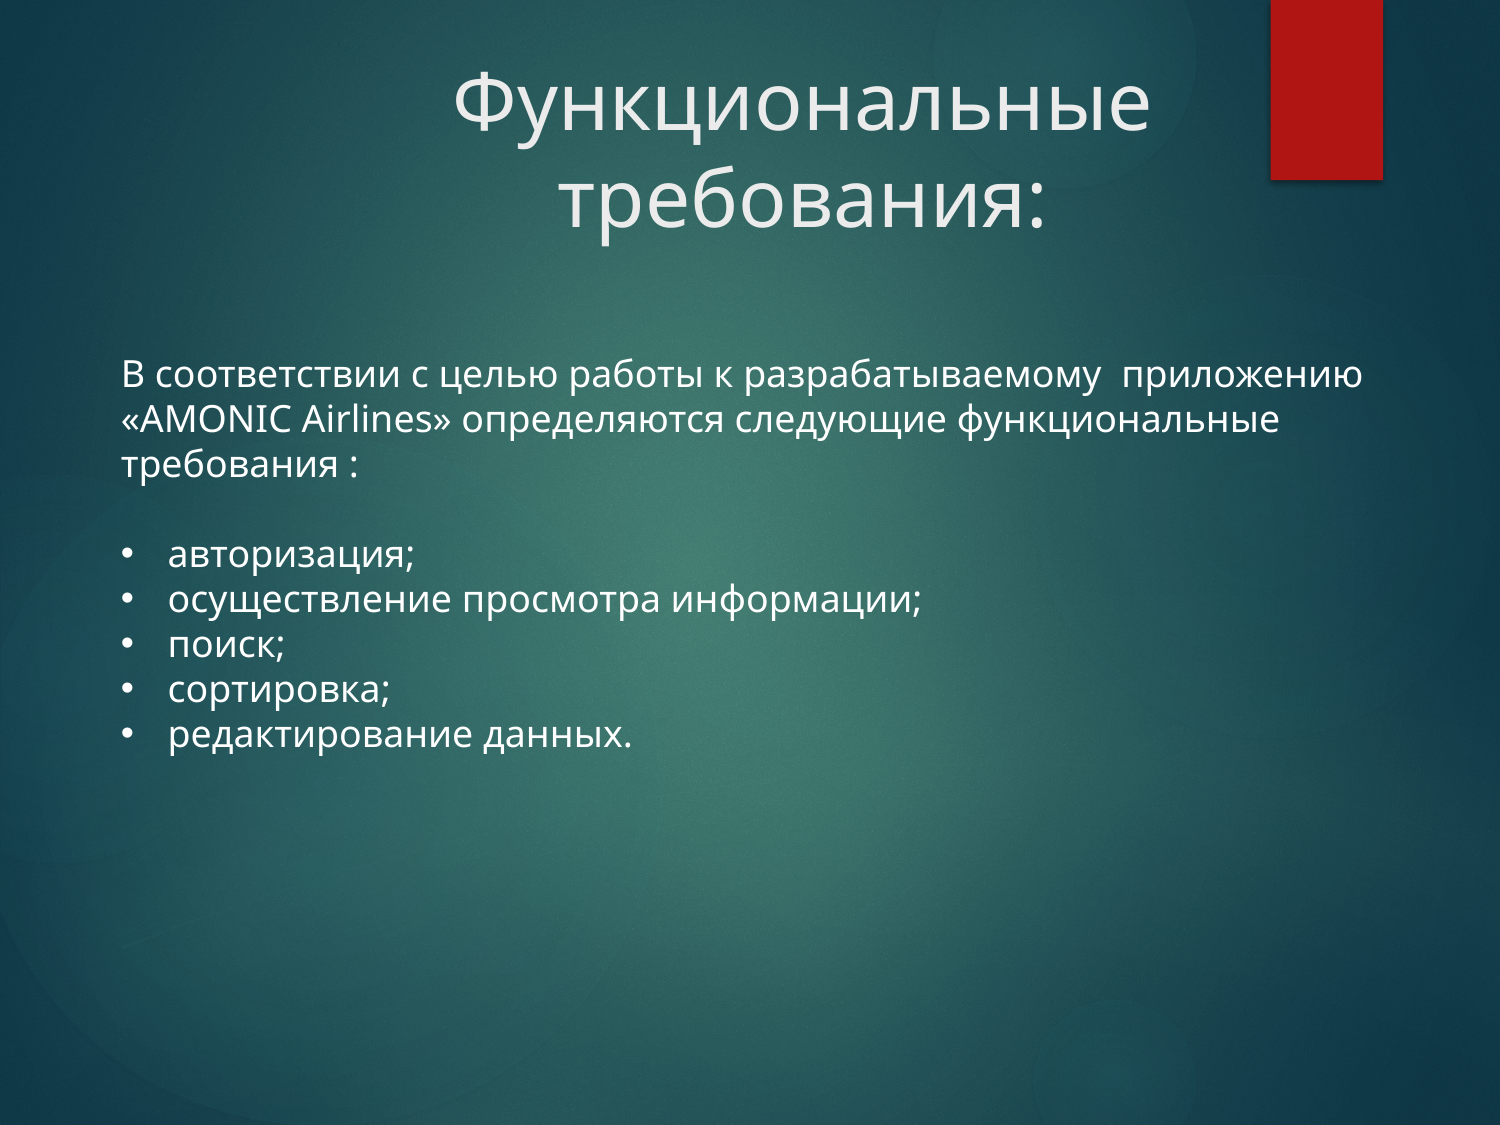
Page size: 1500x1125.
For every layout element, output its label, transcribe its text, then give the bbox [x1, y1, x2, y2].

title Функциональные требования: [262, 42, 1344, 253]
text_box В соответствии с целью работы к разрабатываемому приложению «AMONIC Airlines» определяются следующие функциональные требования : авторизация; осуществление просмотра информации; поиск; сортировка; редактирование данных. [106, 342, 1500, 853]
